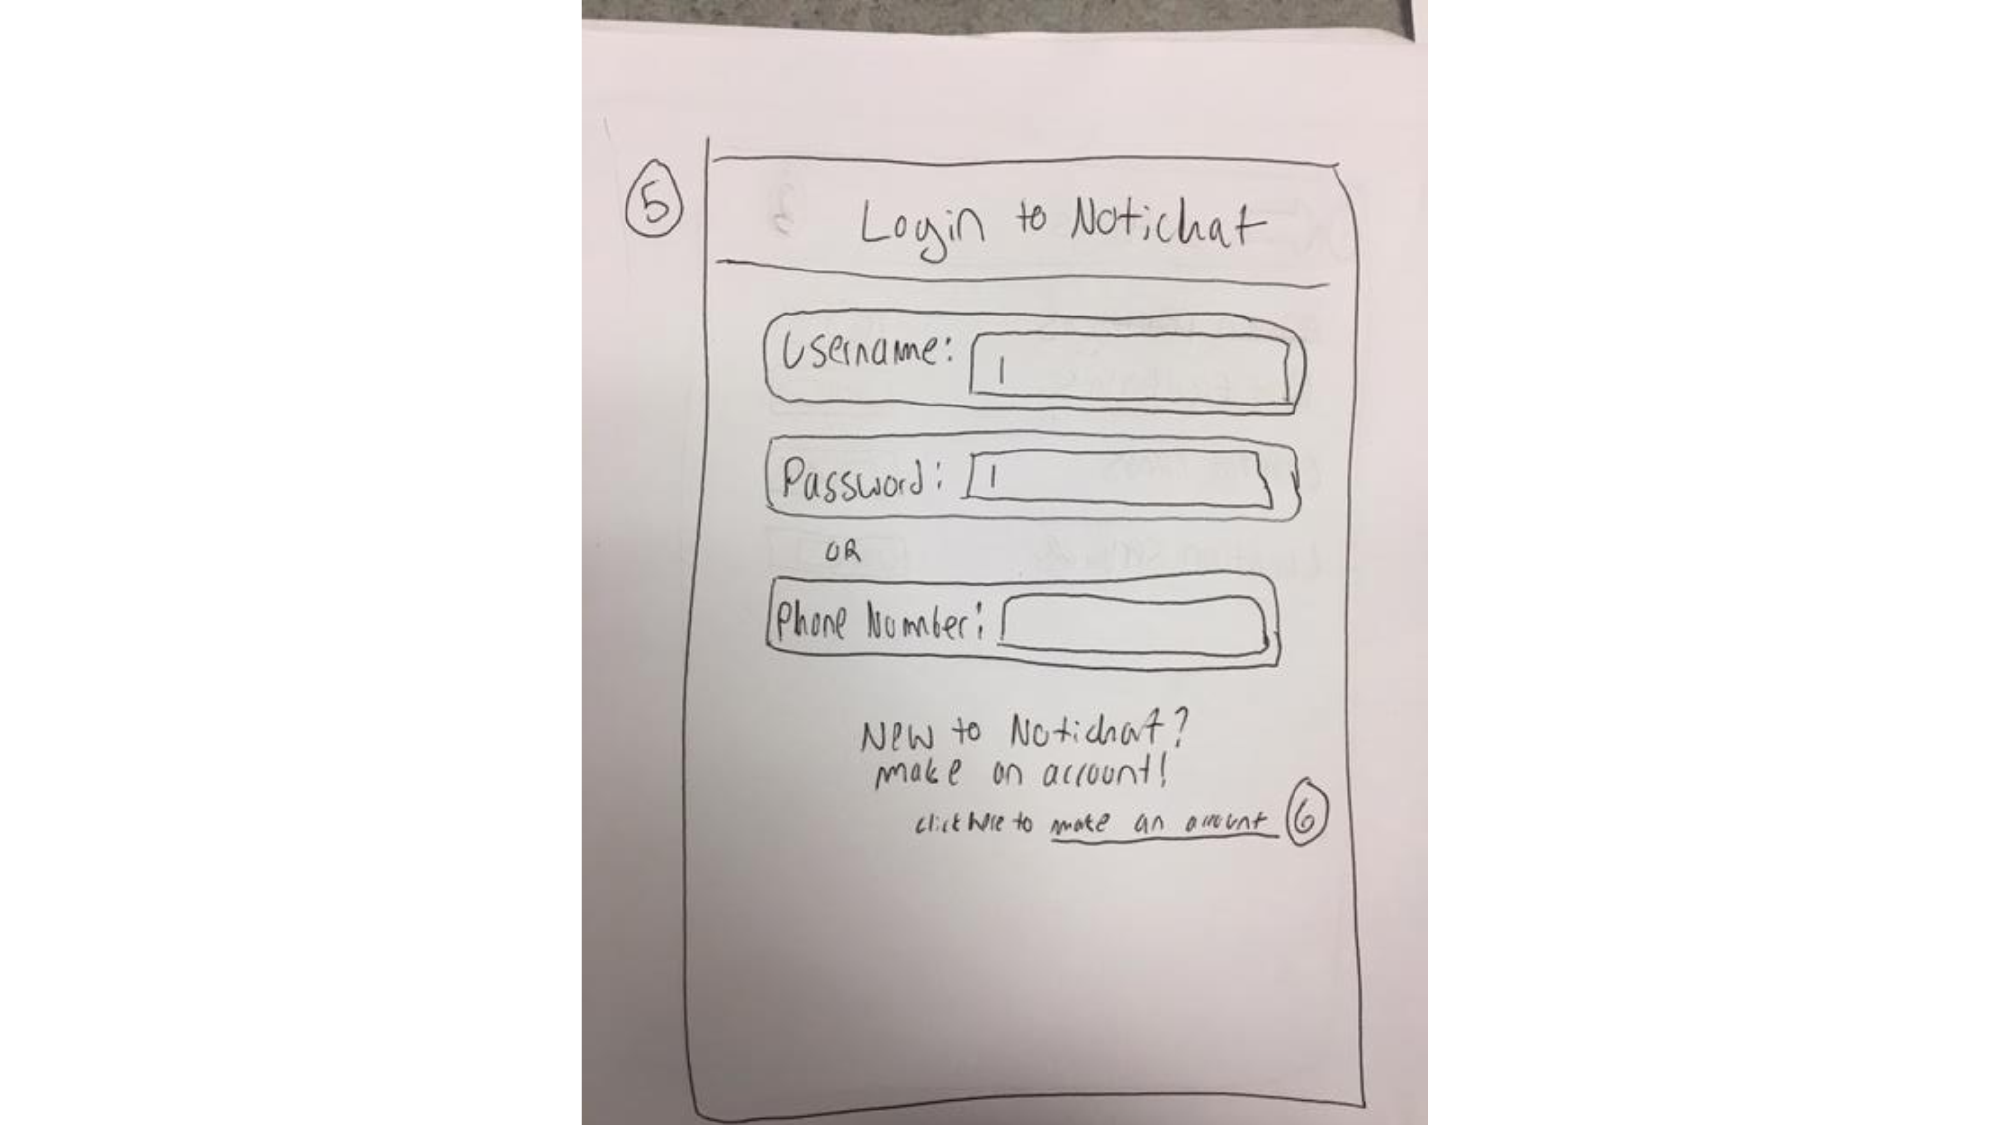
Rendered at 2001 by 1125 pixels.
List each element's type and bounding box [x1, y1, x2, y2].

picture [582, 988, 1428, 1125]
picture [582, 1, 1428, 141]
list [440, 141, 1569, 988]
